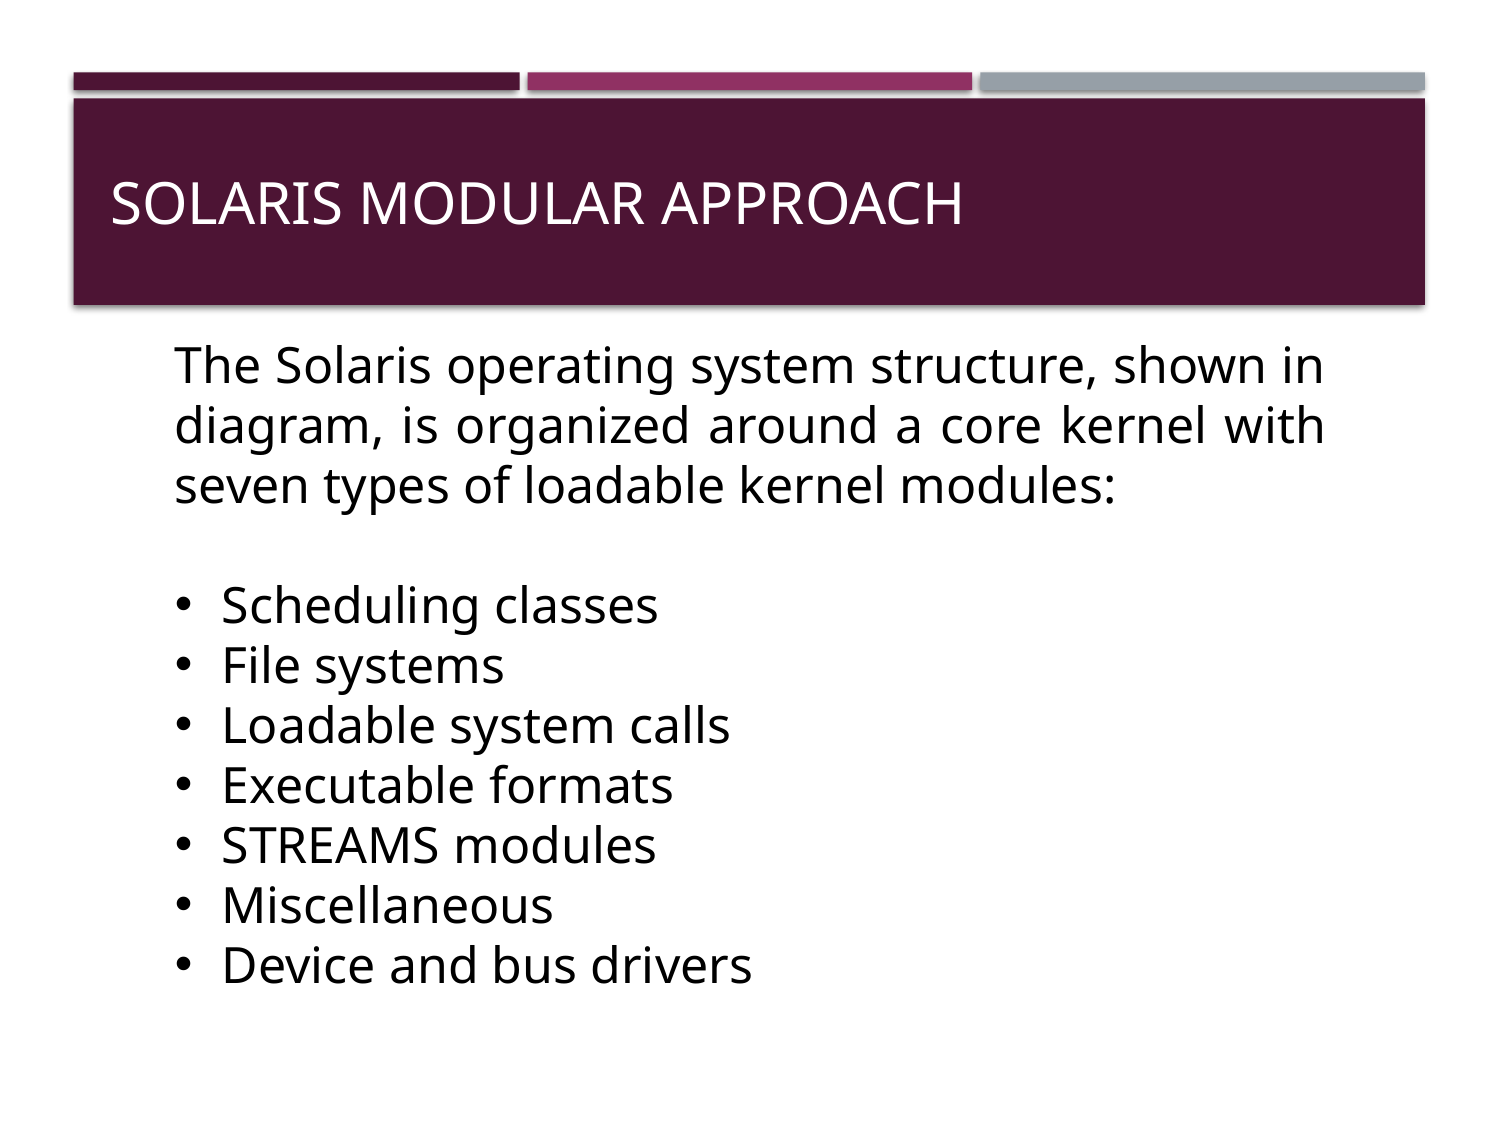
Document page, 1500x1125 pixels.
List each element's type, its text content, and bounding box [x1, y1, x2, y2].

title Solaris Modular Approach [95, 112, 1406, 244]
text_box The Solaris operating system structure, shown in diagram, is organized around a core kernel with seven types of loadable kernel modules: Scheduling classes File systems Loadable system calls Executable formats STREAMS modules Miscellaneous Device and bus drivers [160, 326, 1342, 1061]
